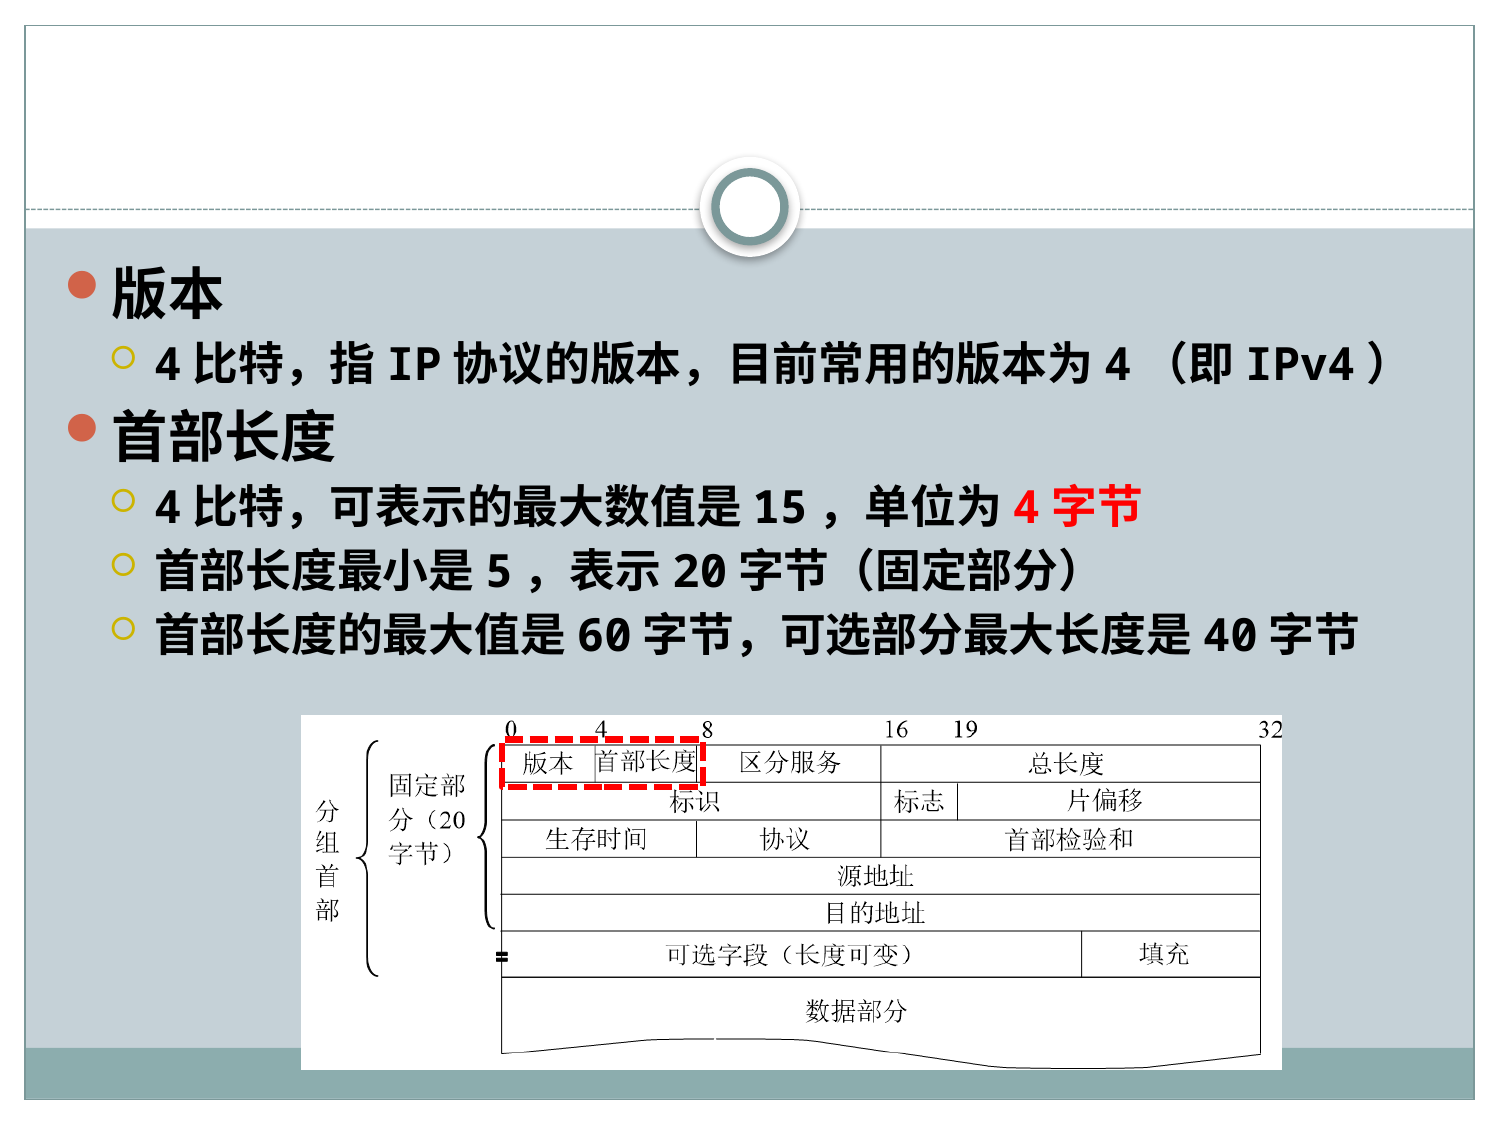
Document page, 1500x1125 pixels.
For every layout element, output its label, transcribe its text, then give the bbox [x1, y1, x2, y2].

list 版本 4比特，指IP协议的版本，目前常用的版本为4（即IPv4） 首部长度 4比特，可表示的最大数值是15，单位为4字节 首部长度最小是5，表示20字节（固定部分） 首部长度的最大值是60字节，可选部分最大长度是40字节 [49, 250, 1445, 1094]
picture [300, 715, 1282, 1070]
